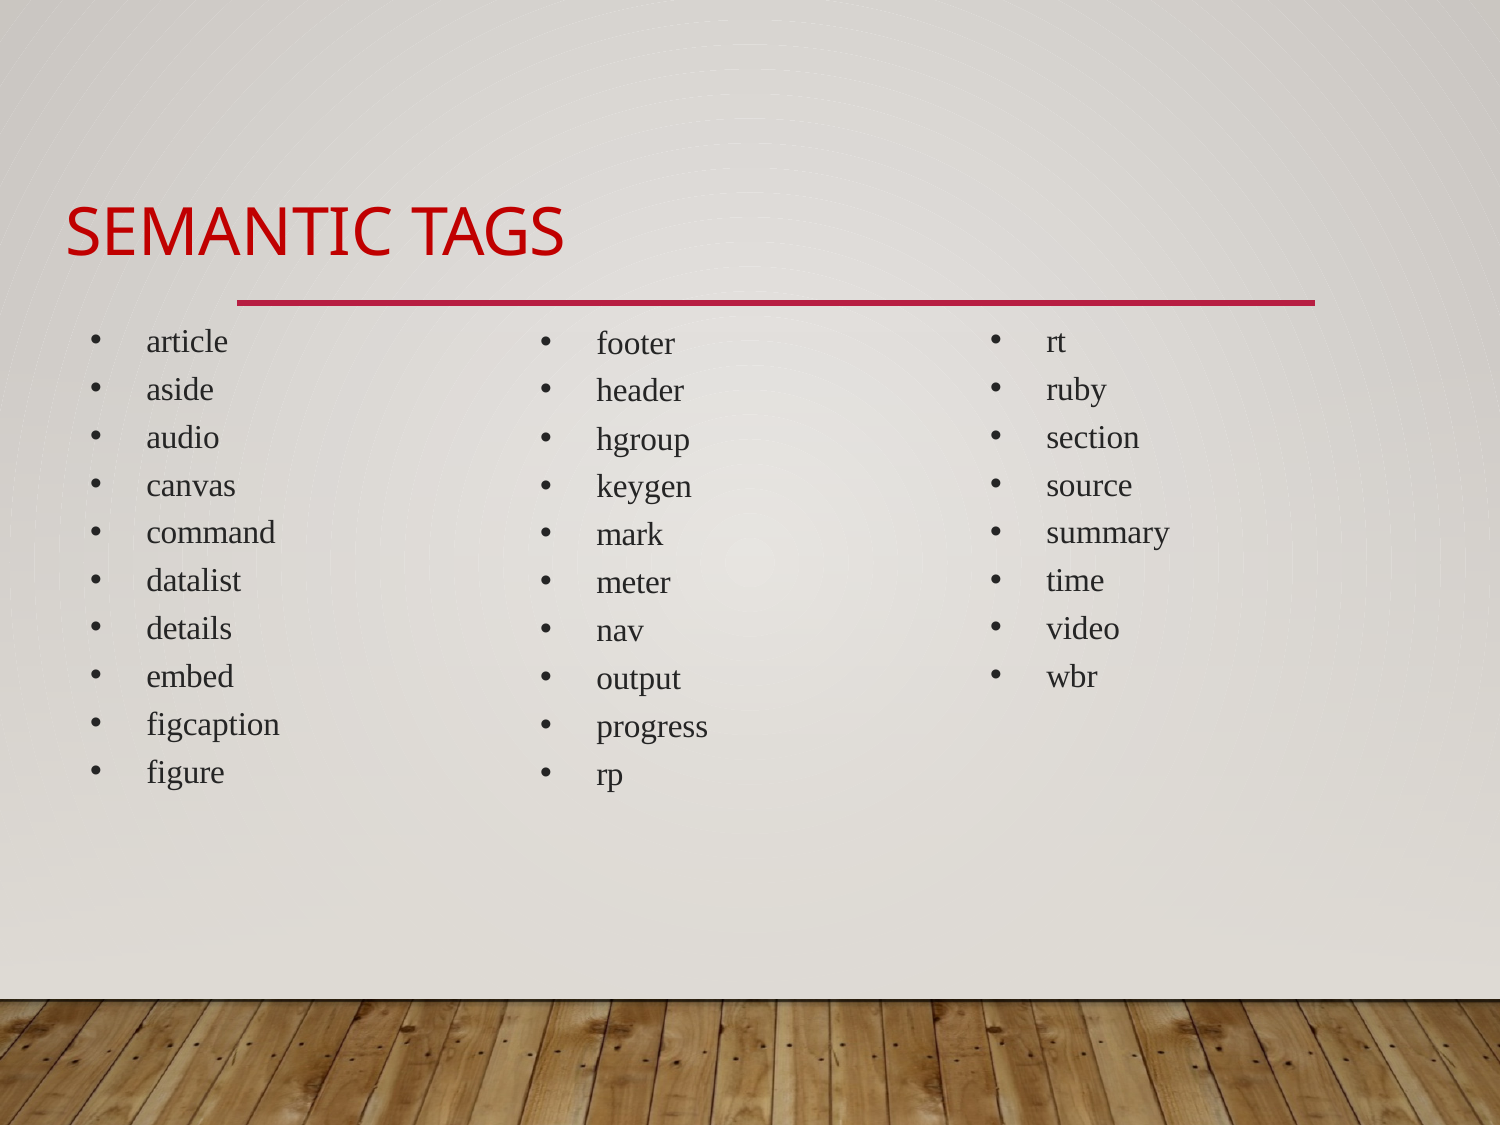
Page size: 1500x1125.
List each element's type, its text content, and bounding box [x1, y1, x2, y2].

title Semantic Tags [62, 186, 863, 377]
text_box rt ruby section source summary time video wbr [987, 308, 1172, 695]
text_box article aside audio canvas command datalist details embed figcaption figure [87, 308, 284, 791]
picture [0, 999, 1500, 1125]
text_box footer header hgroup keygen mark meter nav output progress rp [537, 310, 712, 793]
